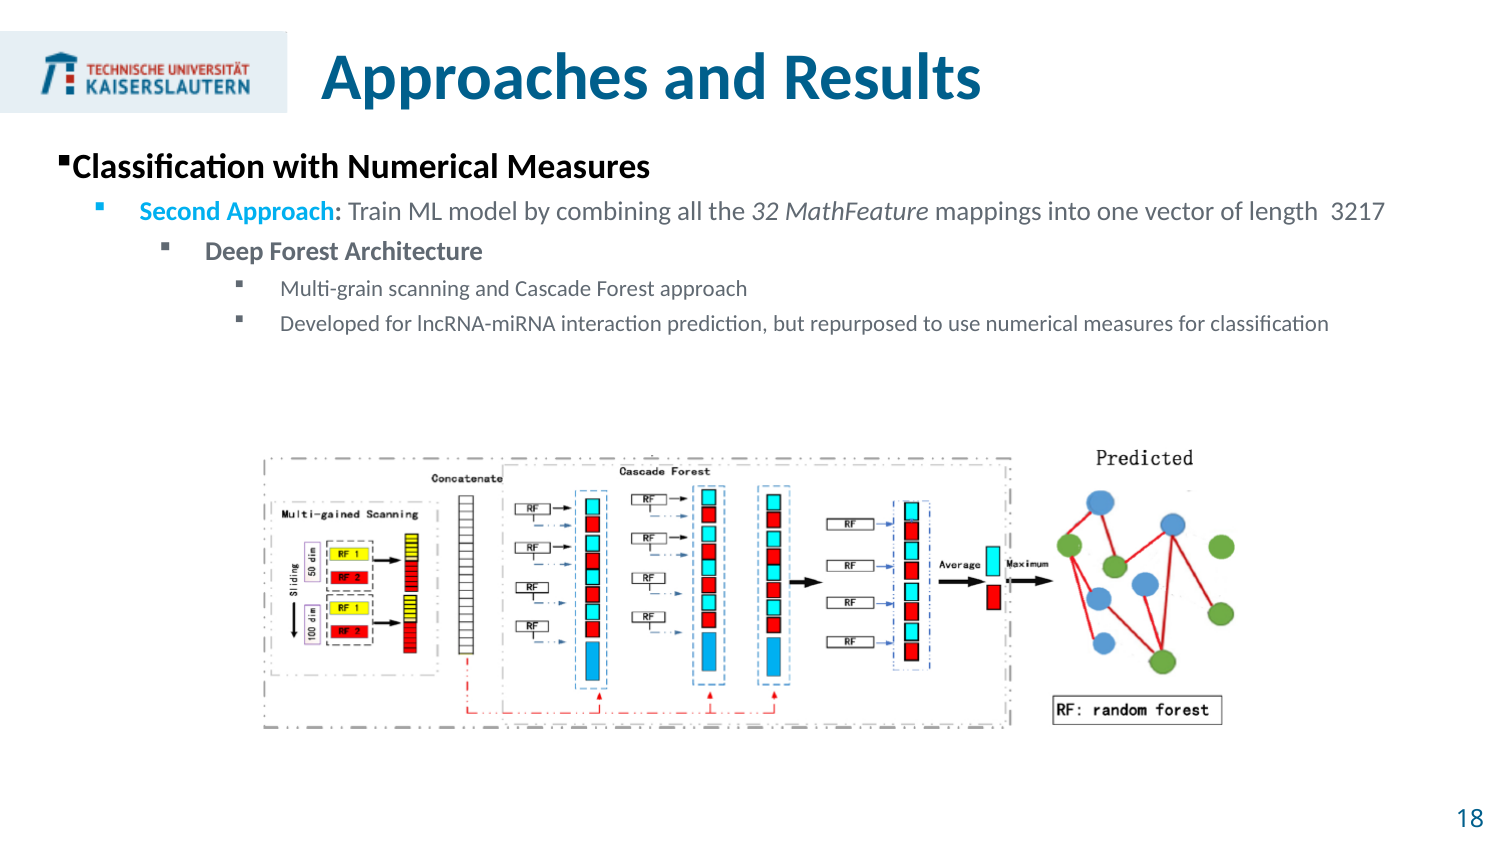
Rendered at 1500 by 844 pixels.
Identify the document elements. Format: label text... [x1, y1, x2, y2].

title Approaches and Results [306, 44, 1453, 102]
slide_number 18 [1396, 810, 1500, 830]
list Classification with Numerical Measures Second Approach: Train ML model by combining all the 32 MathFeature mappings into one vector of length 3217 Deep Forest Architecture Multi-grain scanning and Cascade Forest approach Developed for lncRNA-miRNA interaction prediction, but repurposed to use numerical measures for classification [41, 136, 1459, 830]
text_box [249, 443, 1251, 739]
